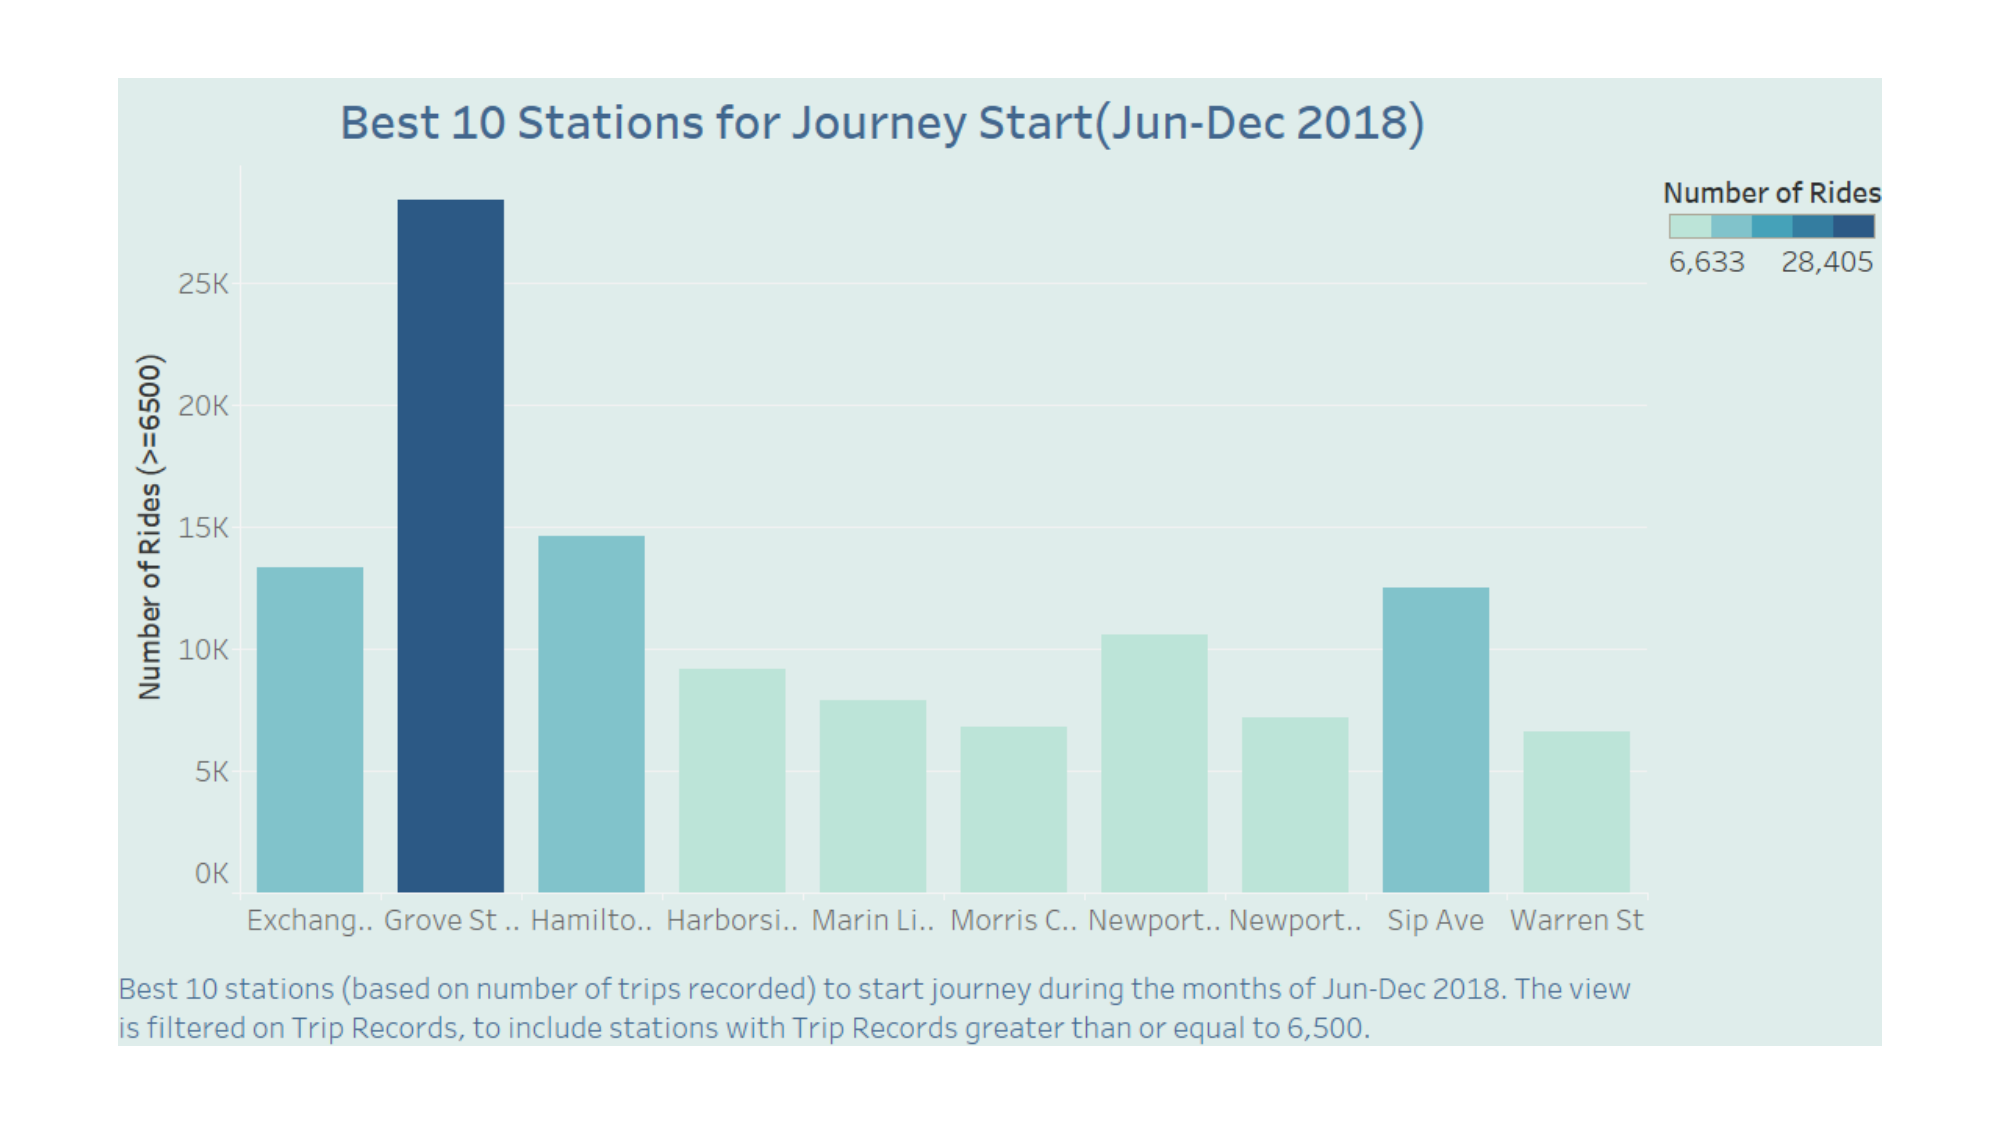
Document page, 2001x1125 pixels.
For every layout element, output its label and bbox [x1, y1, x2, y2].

picture [118, 78, 1882, 1047]
